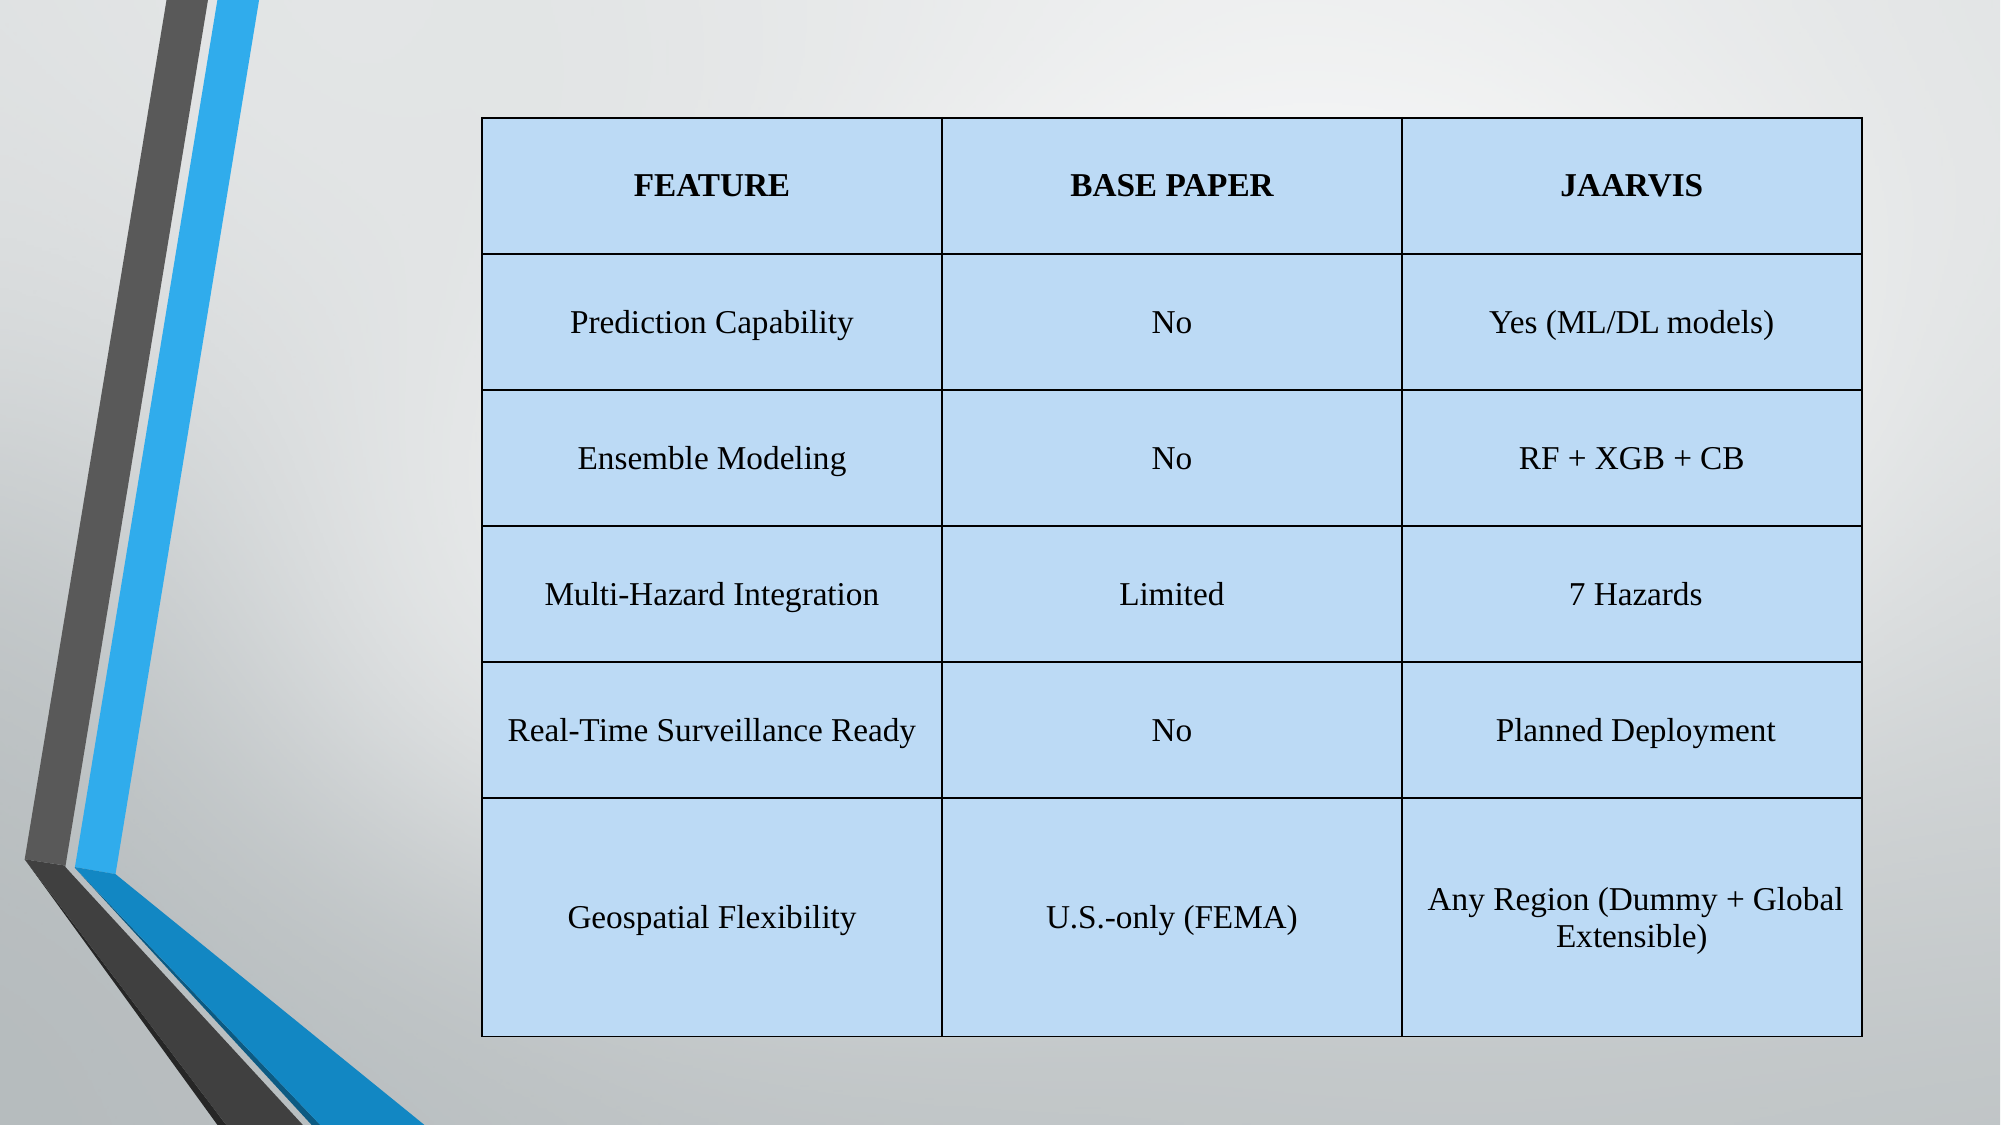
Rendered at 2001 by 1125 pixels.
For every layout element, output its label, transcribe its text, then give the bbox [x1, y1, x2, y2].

table_cell Yes (ML/DL models) [1403, 255, 1861, 389]
table_cell No [943, 255, 1401, 389]
table_cell 7 Hazards [1403, 527, 1861, 661]
table_cell Any Region (Dummy + Global Extensible) [1403, 799, 1861, 1036]
table_cell No [943, 391, 1401, 525]
table_cell Multi-Hazard Integration [483, 527, 941, 661]
table_cell Real-Time Surveillance Ready [483, 663, 941, 797]
table_header JAARVIS [1403, 119, 1861, 253]
table_cell U.S.-only (FEMA) [943, 799, 1401, 1036]
table_cell Planned Deployment [1403, 663, 1861, 797]
table_cell Ensemble Modeling [483, 391, 941, 525]
table_cell Geospatial Flexibility [483, 799, 941, 1036]
table_header BASE PAPER [943, 119, 1401, 253]
table_header FEATURE [483, 119, 941, 253]
table_cell RF + XGB + CB [1403, 391, 1861, 525]
table_cell No [943, 663, 1401, 797]
table_cell Limited [943, 527, 1401, 661]
table_cell Prediction Capability [483, 255, 941, 389]
